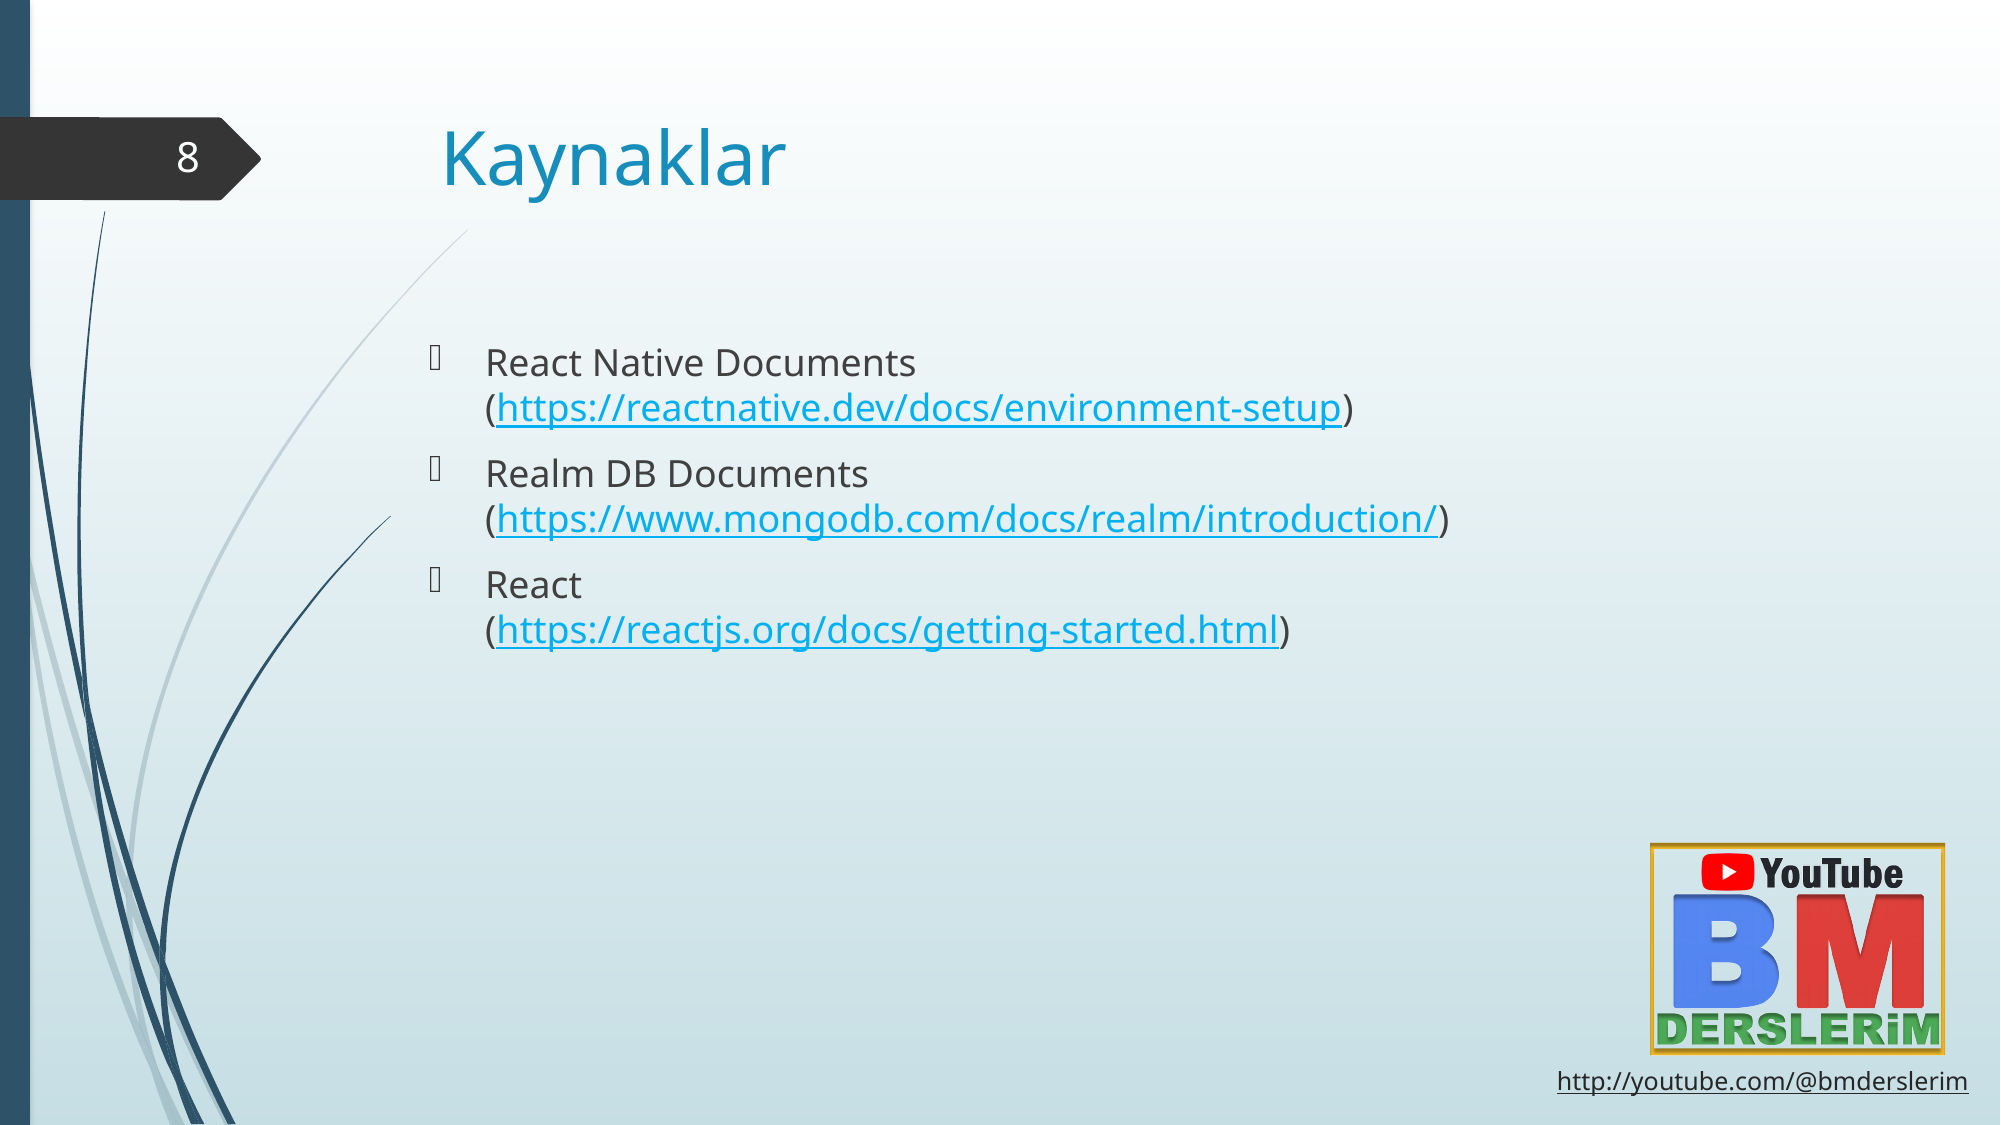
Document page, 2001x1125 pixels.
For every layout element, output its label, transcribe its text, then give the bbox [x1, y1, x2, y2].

picture [1648, 838, 1947, 1059]
text_box http://youtube.com/@bmderslerim [1526, 1058, 2000, 1108]
title Kaynaklar [425, 102, 1888, 313]
slide_number 8 [87, 129, 216, 190]
list React Native Documents (https://reactnative.dev/docs/environment-setup) Realm DB Documents (https://www.mongodb.com/docs/realm/introduction/) React (https://reactjs.org/docs/getting-started.html) [413, 265, 1877, 886]
